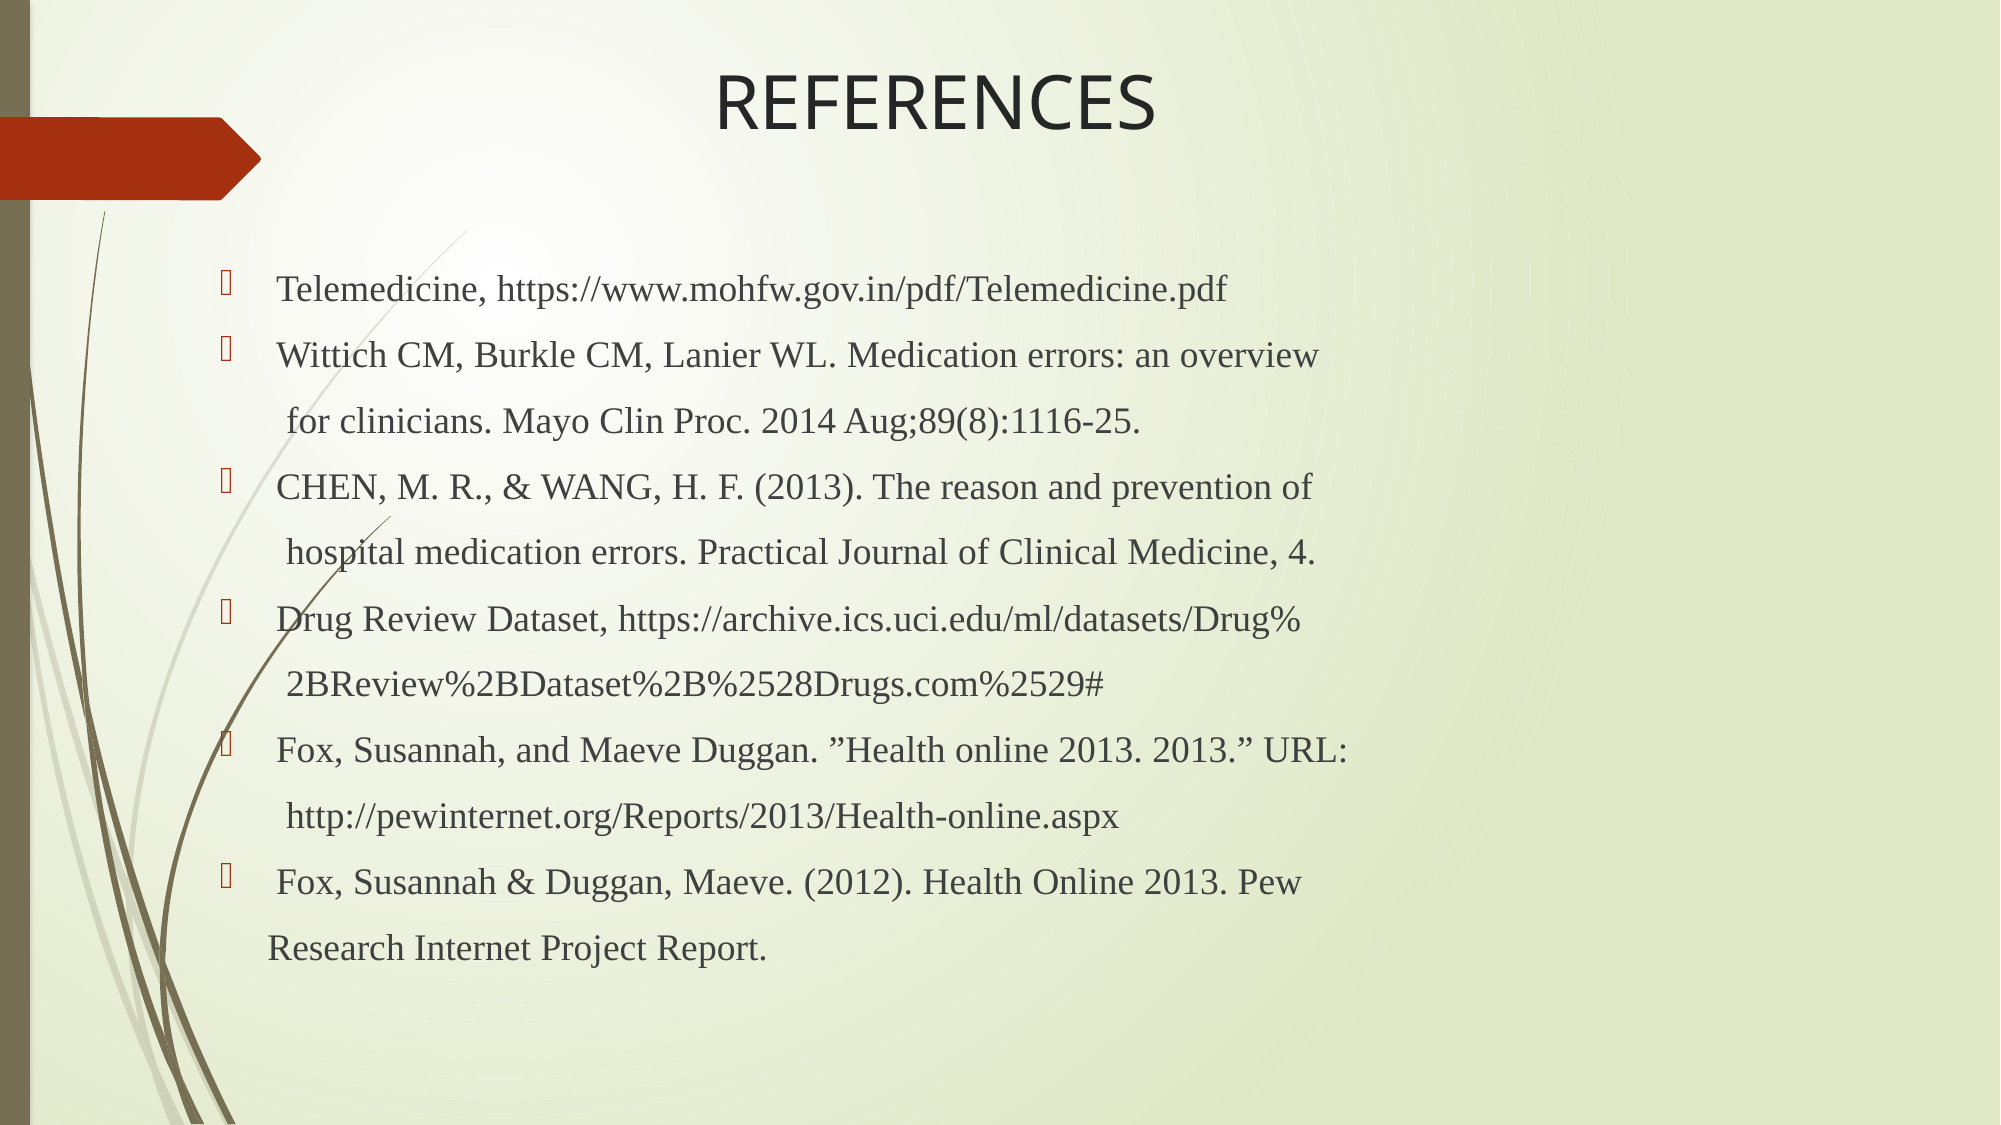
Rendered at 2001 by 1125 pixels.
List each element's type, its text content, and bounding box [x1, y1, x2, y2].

list Telemedicine, https://www.mohfw.gov.in/pdf/Telemedicine.pdf Wittich CM, Burkle CM, Lanier WL. Medication errors: an overview for clinicians. Mayo Clin Proc. 2014 Aug;89(8):1116-25. CHEN, M. R., & WANG, H. F. (2013). The reason and prevention of hospital medication errors. Practical Journal of Clinical Medicine, 4. Drug Review Dataset, https://archive.ics.uci.edu/ml/datasets/Drug% 2BReview%2BDataset%2B%2528Drugs.com%2529# Fox, Susannah, and Maeve Duggan. ”Health online 2013. 2013.” URL: http://pewinternet.org/Reports/2013/Health-online.aspx Fox, Susannah & Duggan, Maeve. (2012). Health Online 2013. Pew Research Internet Project Report. [204, 256, 1875, 1058]
title REFERENCES [204, 46, 1667, 256]
